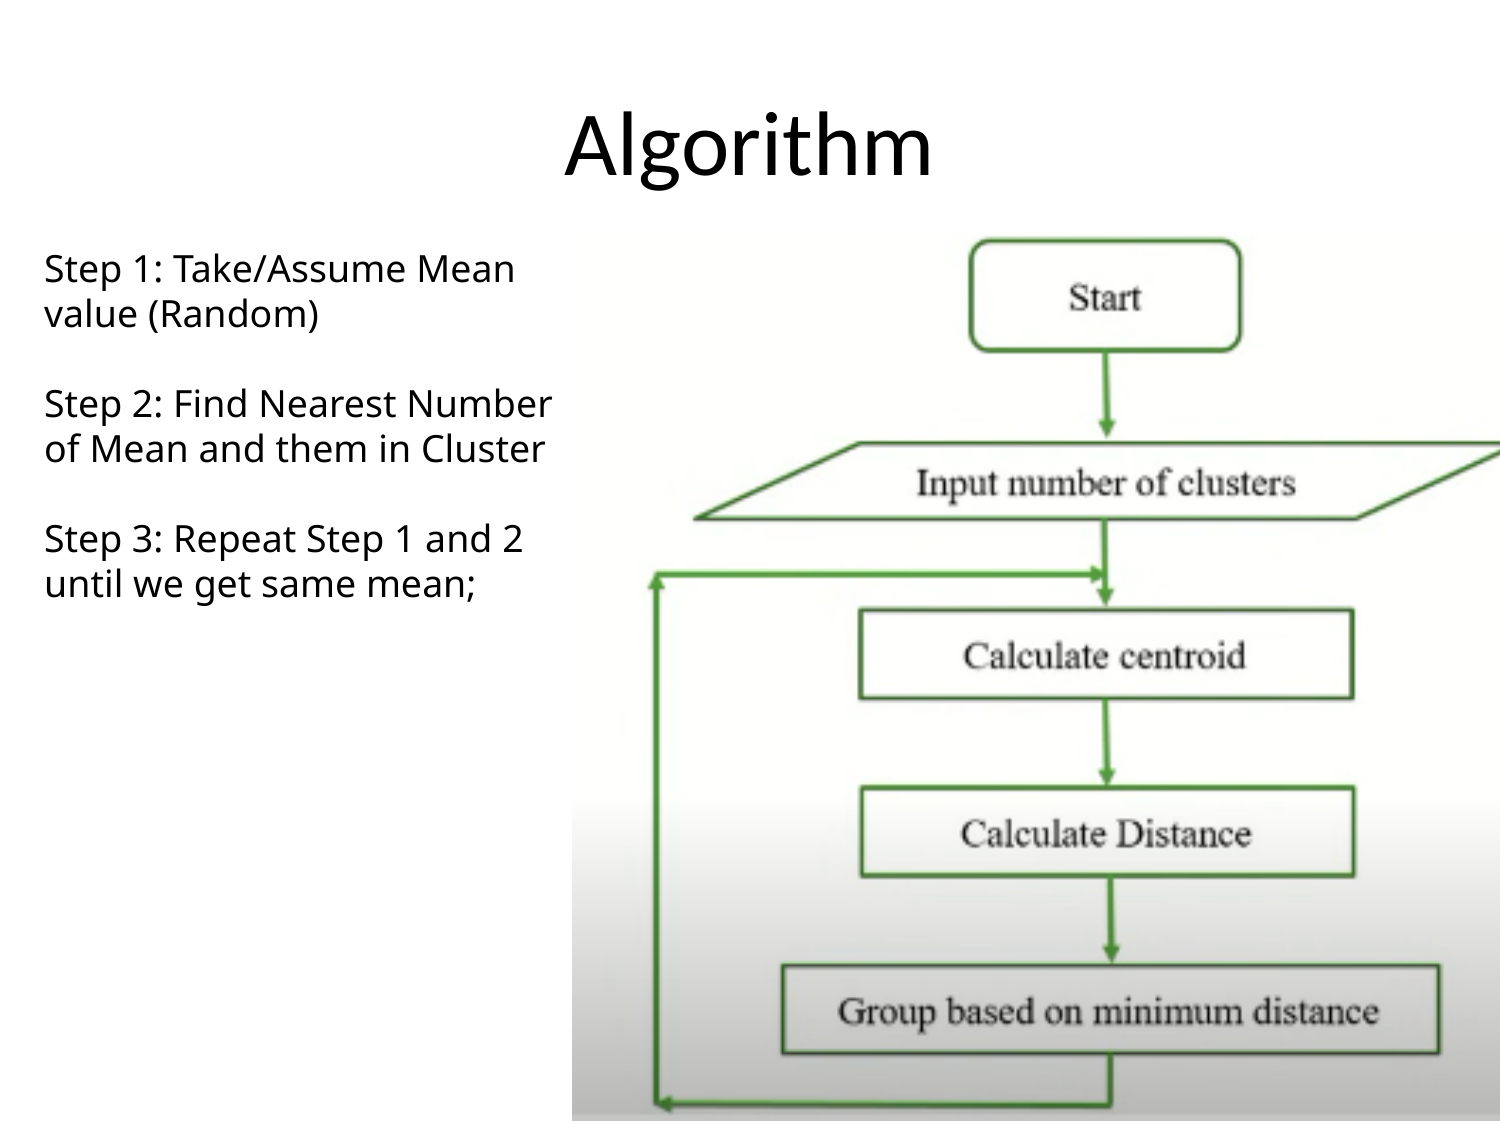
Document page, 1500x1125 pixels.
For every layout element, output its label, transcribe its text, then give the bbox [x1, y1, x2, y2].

text_box Step 1: Take/Assume Mean value (Random) Step 2: Find Nearest Number of Mean and them in Cluster Step 3: Repeat Step 1 and 2 until we get same mean; [29, 237, 567, 613]
title Algorithm [75, 45, 1425, 233]
picture [572, 232, 1500, 1121]
